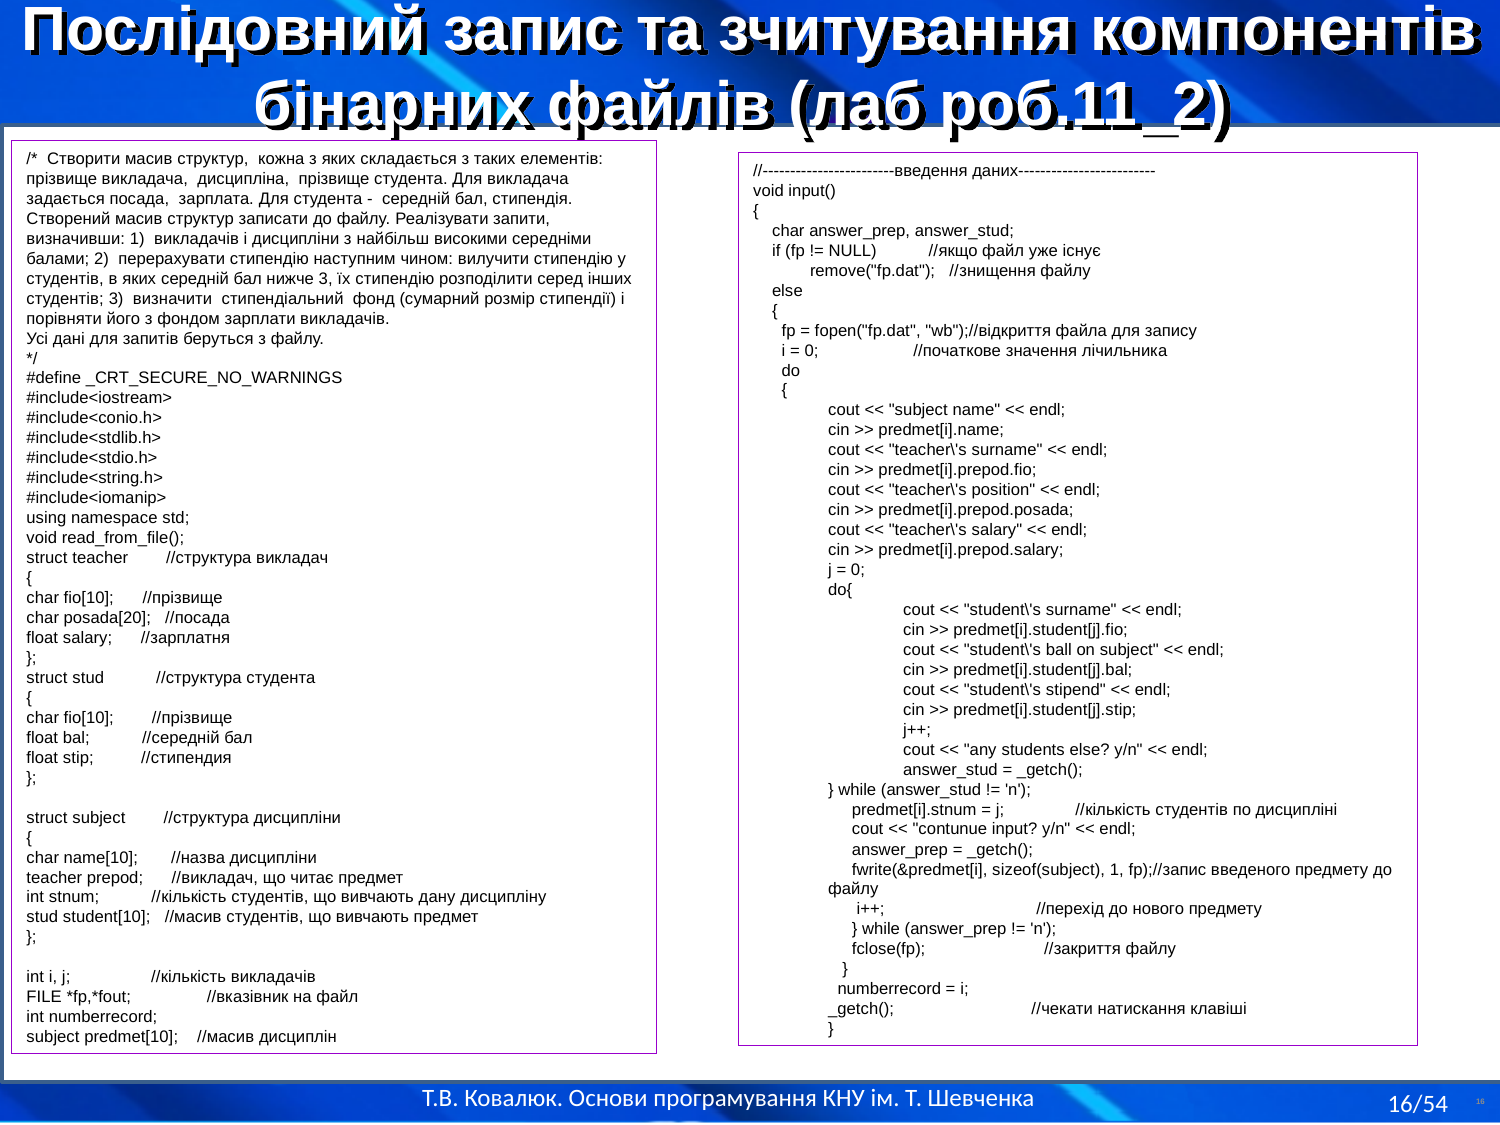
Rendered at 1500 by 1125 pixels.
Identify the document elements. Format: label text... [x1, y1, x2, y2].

text_box Послідовний запис та зчитування компонентів бінарних файлів (лаб роб.11_2) [0, 0, 1500, 126]
picture [0, 1084, 1500, 1125]
slide_number 16 [1391, 1081, 1500, 1121]
text_box /* Створити масив структур, кожна з яких складається з таких елементів: прізвище викладача, дисципліна, прізвище студента. Для викладача задається посада, зарплата. Для студента - середній бал, стипендія. Створений масив структур записати до файлу. Реалізувати запити, визначивши: 1) викладачів і дисципліни з найбільш високими середніми балами; 2) перерахувати стипендію наступним чином: вилучити стипендію у студентів, в яких середній бал нижче 3, їх стипендію розподілити серед інших студентів; 3) визначити стипендіальний фонд (сумарний розмір стипендії) і порівняти його з фондом зарплати викладачів. Усі дані для запитів беруться з файлу. */ #define _CRT_SECURE_NO_WARNINGS #include<iostream> #include<conio.h> #include<stdlib.h> #include<stdio.h> #include<string.h> #include<iomanip> using namespace std; void read_from_file(); struct teacher //структура викладач { char fio[10]; //прізвище char posada[20]; //посада float salary; //зарплатня }; struct stud //структура студента { char fio[10]; //прізвище float bal; //середній бал float stip; //стипендия }; struct subject //структура дисципліни { char name[10]; //назва дисципліни teacher prepod; //викладач, що читає предмет int stnum; //кількість студентів, що вивчають дану дисципліну stud student[10]; //масив студентів, що вивчають предмет }; int i, j; //кількість викладачів FILE *fp,*fout; //вказівник на файл int numberrecord; subject predmet[10]; //масив дисциплін [11, 140, 657, 1054]
text_box //------------------------введення даних------------------------- void input() { char answer_prep, answer_stud; if (fp != NULL) //якщо файл уже існує remove("fp.dat"); //знищення файлу else { fp = fopen("fp.dat", "wb");//відкриття файла для запису i = 0; //початкове значення лічильника do { cout << "subject name" << endl; cin >> predmet[i].name; cout << "teacher\'s surname" << endl; cin >> predmet[i].prepod.fio; cout << "teacher\'s position" << endl; cin >> predmet[i].prepod.posada; cout << "teacher\'s salary" << endl; cin >> predmet[i].prepod.salary; j = 0; do{ cout << "student\'s surname" << endl; cin >> predmet[i].student[j].fio; cout << "student\'s ball on subject" << endl; cin >> predmet[i].student[j].bal; cout << "student\'s stipend" << endl; cin >> predmet[i].student[j].stip; j++; cout << "any students else? y/n" << endl; answer_stud = _getch(); } while (answer_stud != 'n'); predmet[i].stnum = j; //кількість студентів по дисципліні cout << "contunue input? y/n" << endl; answer_prep = _getch(); fwrite(&predmet[i], sizeof(subject), 1, fp);//запис введеного предмету до файлу i++; //перехід до нового предмету } while (answer_prep != 'n'); fclose(fp); //закриття файлу } numberrecord = i; _getch(); //чекати натискання клавіші } [738, 152, 1418, 1046]
